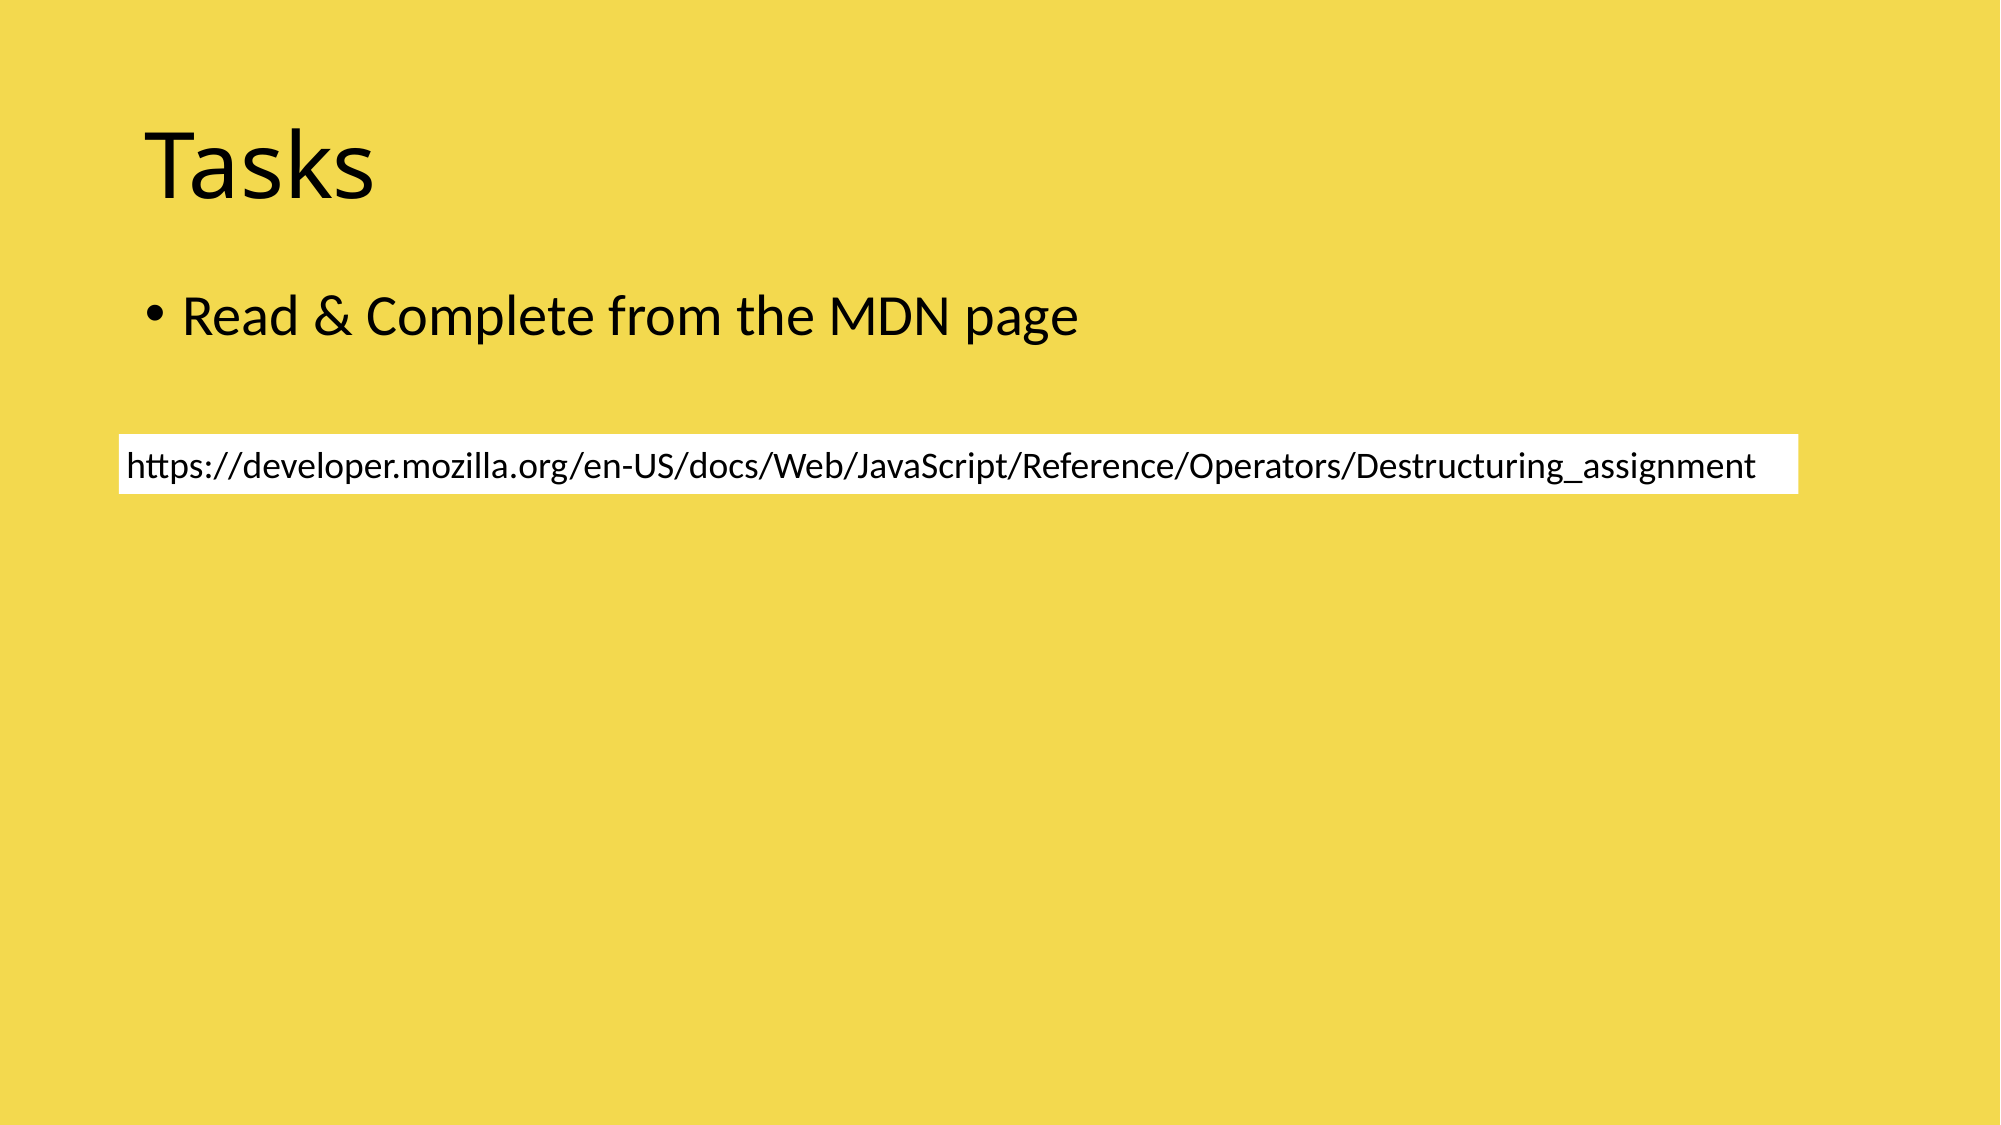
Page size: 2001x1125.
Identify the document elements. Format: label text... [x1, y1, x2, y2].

list Read & Complete from the MDN page [136, 276, 1863, 992]
title Tasks [136, 59, 1863, 276]
text_box https://developer.mozilla.org/en-US/docs/Web/JavaScript/Reference/Operators/Destructuring_assignment [118, 434, 1799, 494]
